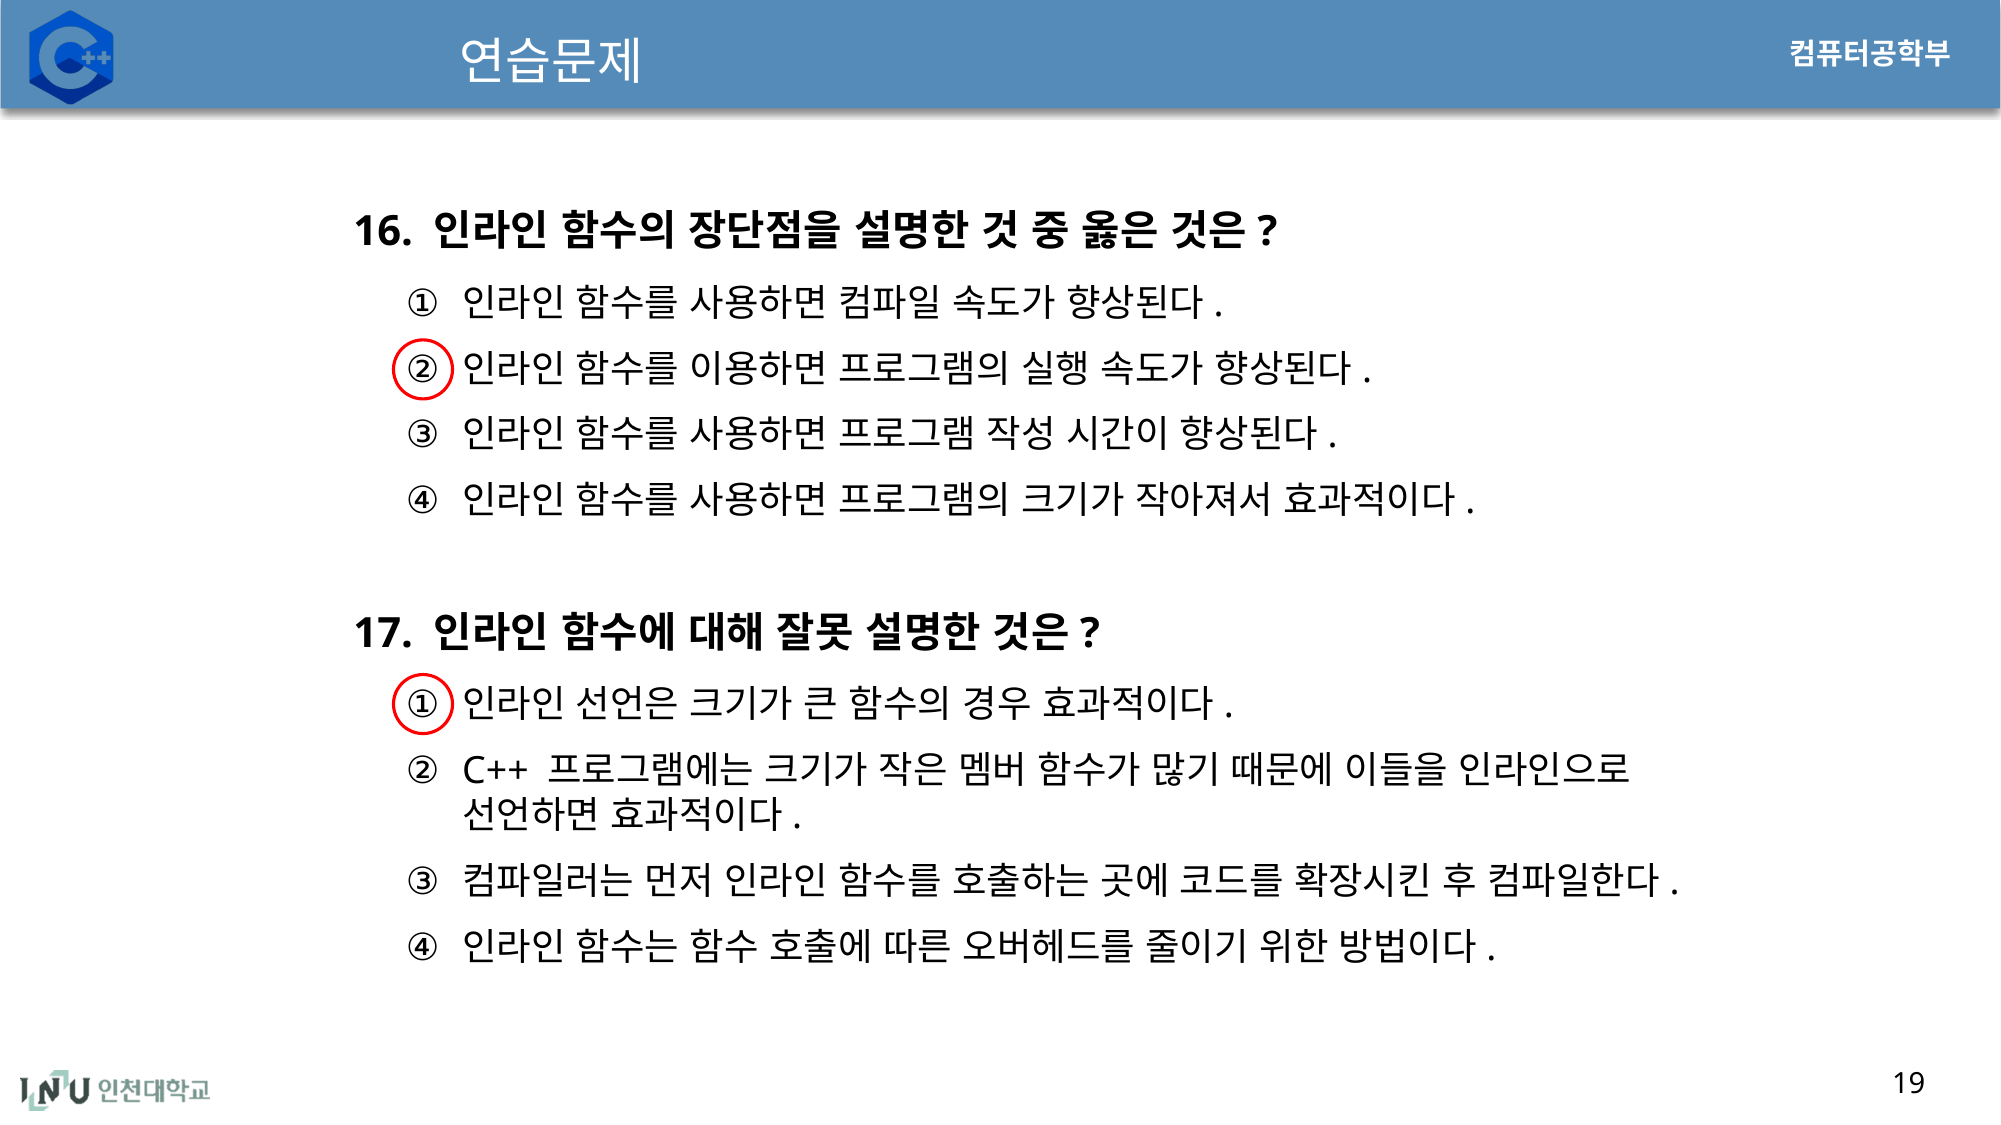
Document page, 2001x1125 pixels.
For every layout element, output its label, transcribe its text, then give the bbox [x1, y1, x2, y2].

title 연습문제 [444, 12, 752, 107]
picture [19, 0, 125, 116]
text_box [391, 338, 455, 401]
text_box 17. 인라인 함수에 대해 잘못 설명한 것은? 인라인 선언은 크기가 큰 함수의 경우 효과적이다. C++ 프로그램에는 크기가 작은 멤버 함수가 많기 때문에 이들을 인라인으로 선언하면 효과적이다. 컴파일러는 먼저 인라인 함수를 호출하는 곳에 코드를 확장시킨 후 컴파일한다. 인라인 함수는 함수 호출에 따른 오버헤드를 줄이기 위한 방법이다. [338, 597, 1768, 1012]
list 16. 인라인 함수의 장단점을 설명한 것 중 옳은 것은? 인라인 함수를 사용하면 컴파일 속도가 향상된다. 인라인 함수를 이용하면 프로그램의 실행 속도가 향상된다. 인라인 함수를 사용하면 프로그램 작성 시간이 향상된다. 인라인 함수를 사용하면 프로그램의 크기가 작아져서 효과적이다. [338, 196, 1579, 551]
text_box [391, 672, 455, 736]
